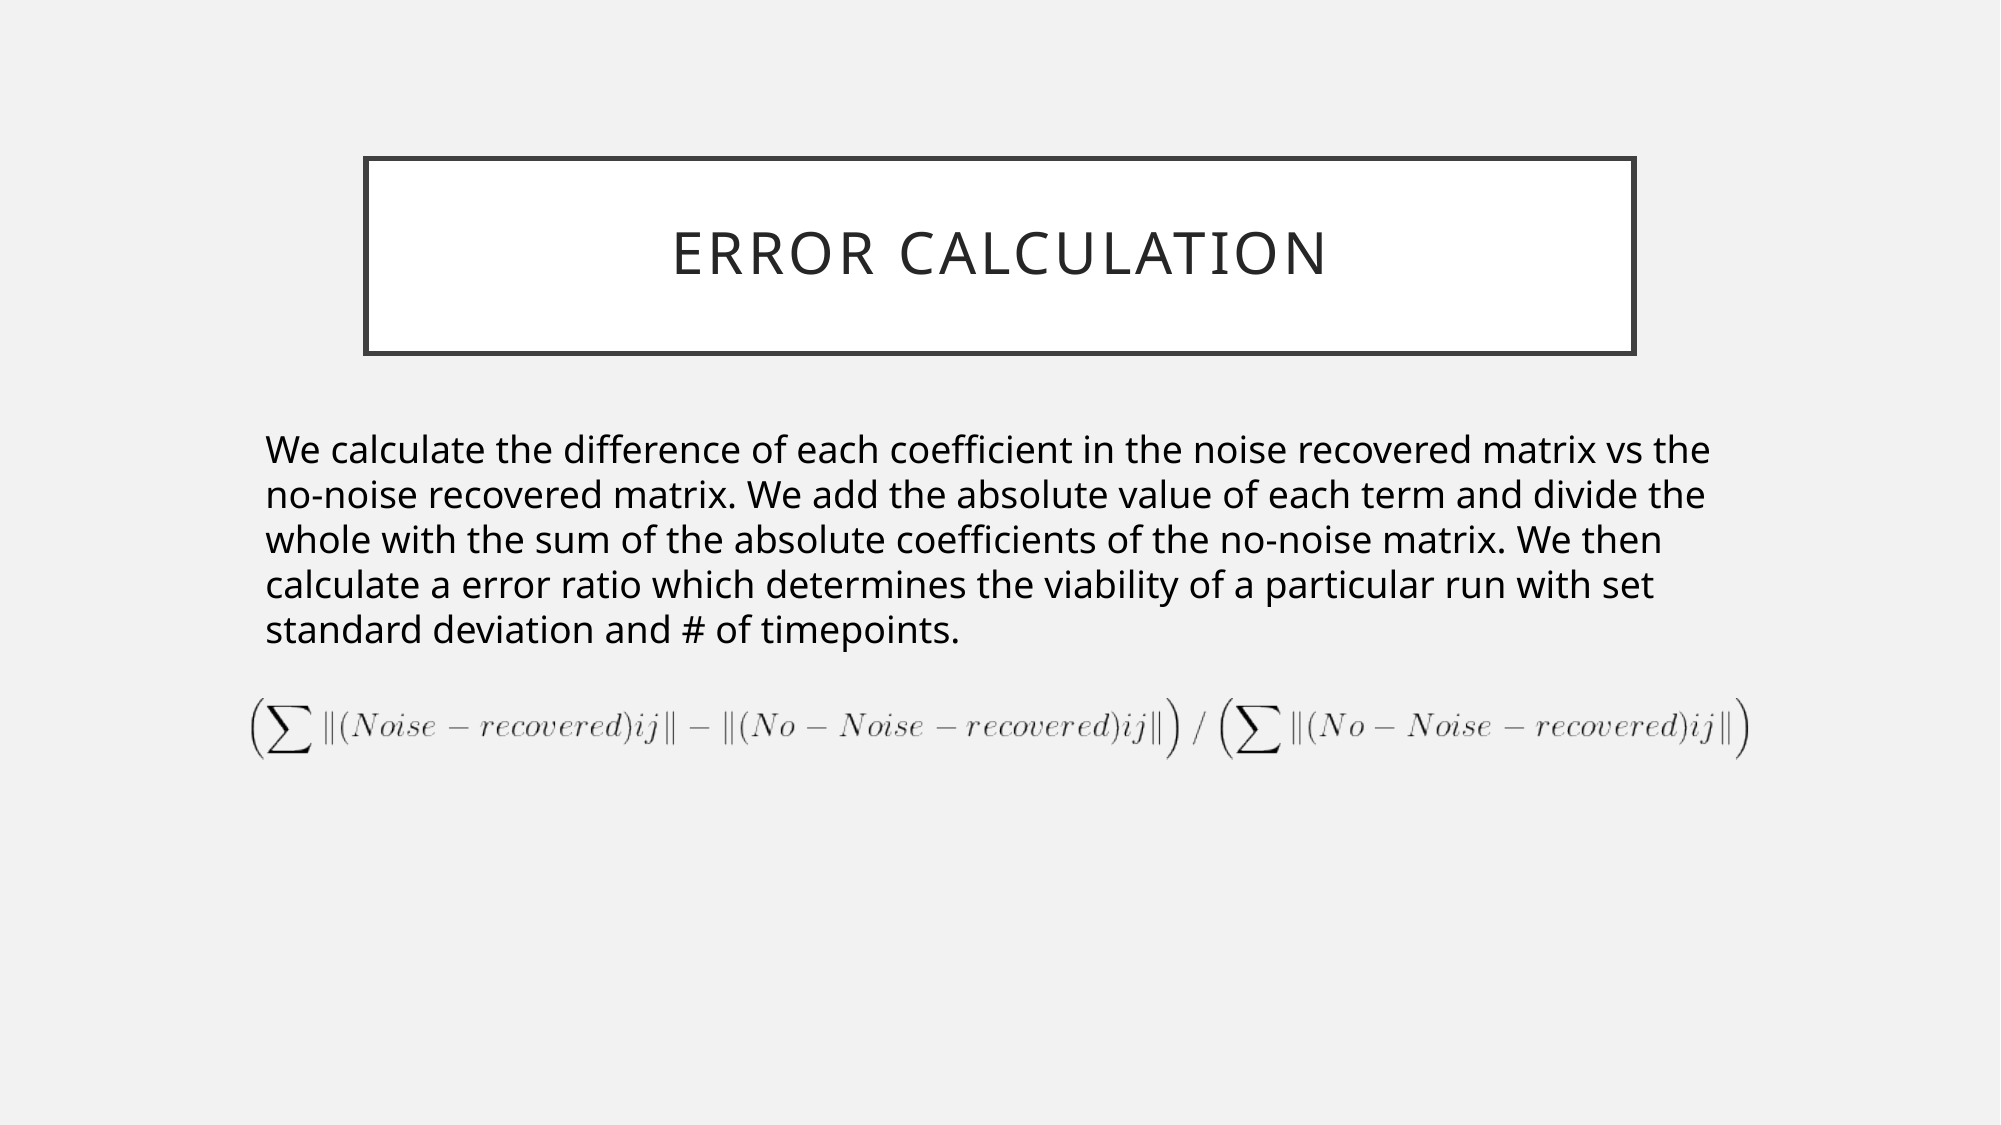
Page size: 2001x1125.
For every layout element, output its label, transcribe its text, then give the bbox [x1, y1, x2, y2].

title ERROR CALCULATION [363, 156, 1637, 356]
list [250, 698, 1750, 760]
text_box We calculate the difference of each coefficient in the noise recovered matrix vs the no-noise recovered matrix. We add the absolute value of each term and divide the whole with the sum of the absolute coefficients of the no-noise matrix. We then calculate a error ratio which determines the viability of a particular run with set standard deviation and # of timepoints. [250, 418, 1750, 658]
